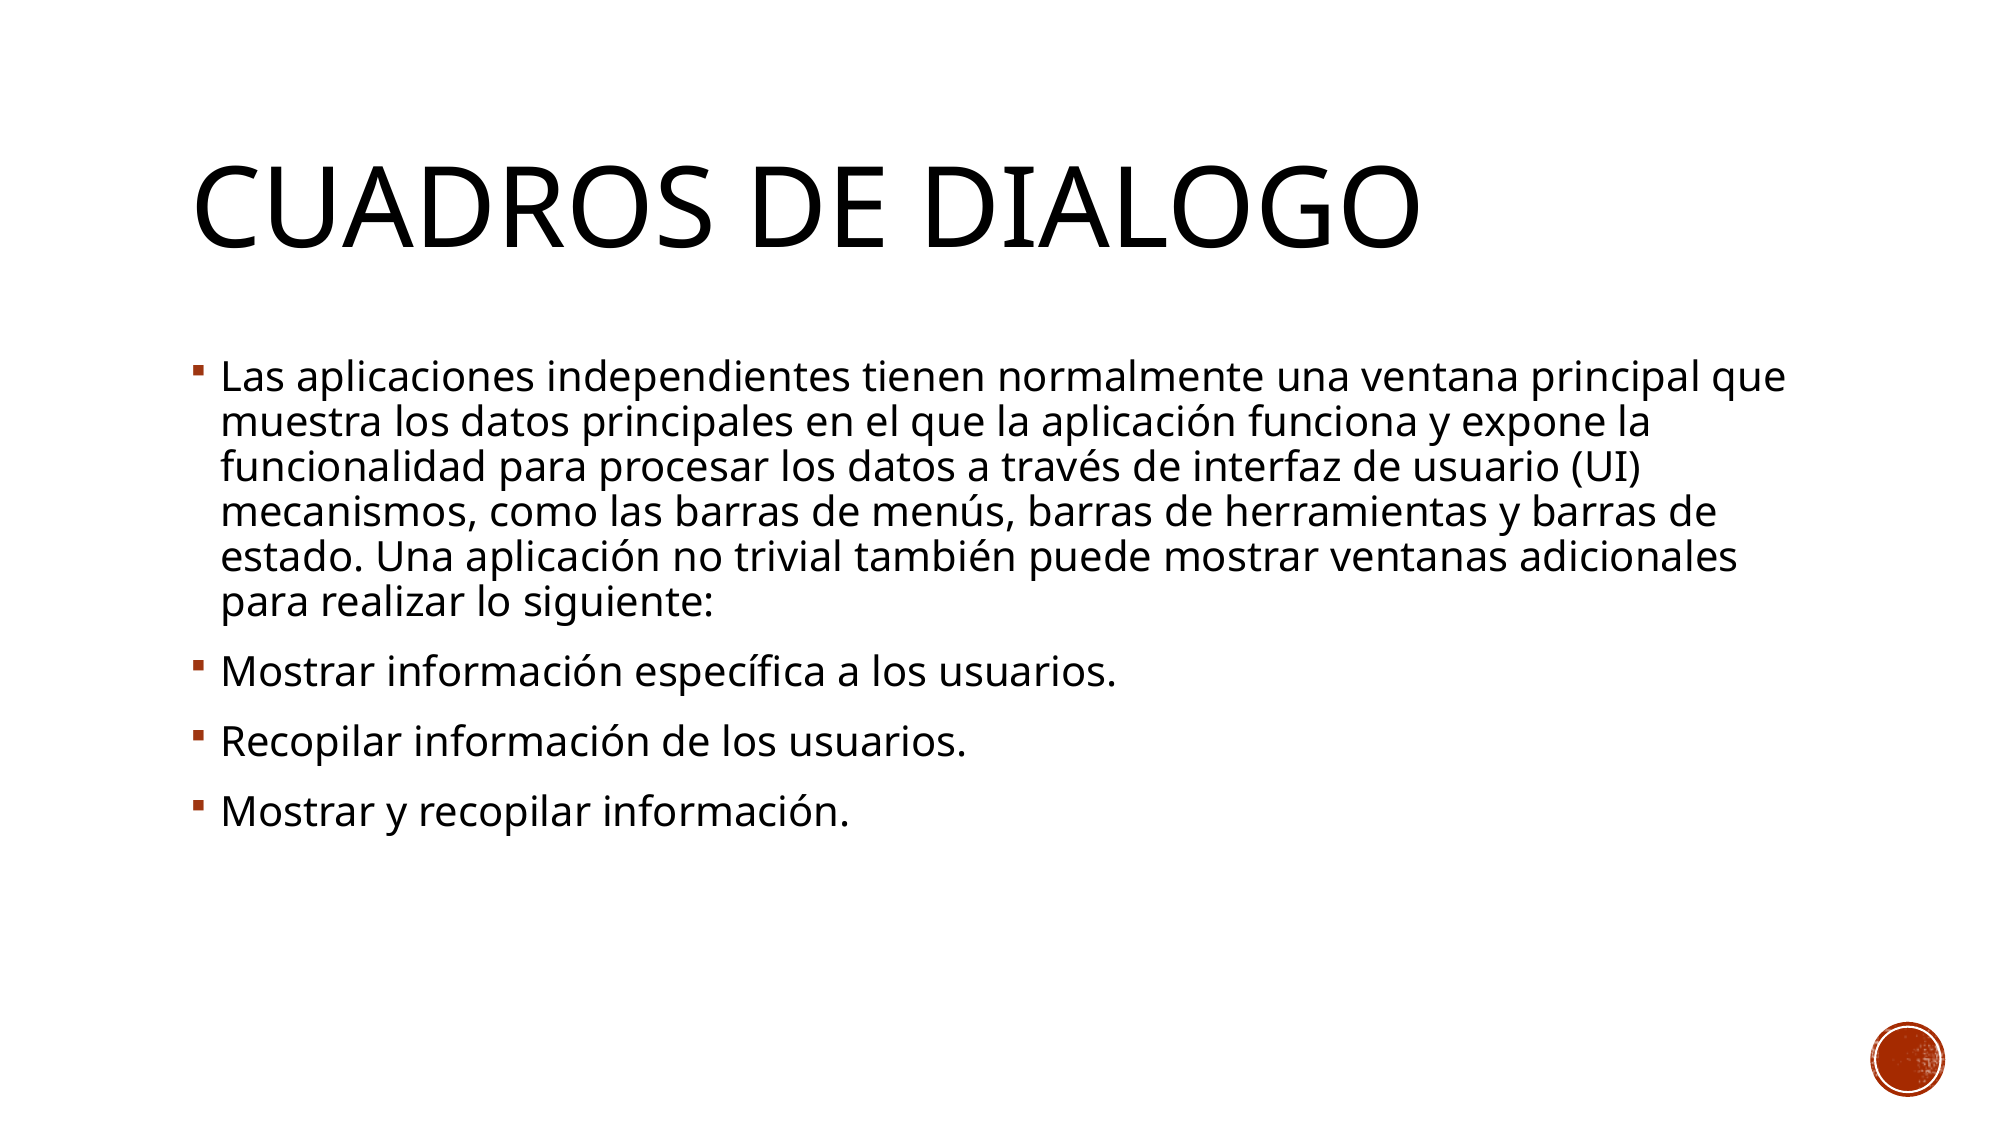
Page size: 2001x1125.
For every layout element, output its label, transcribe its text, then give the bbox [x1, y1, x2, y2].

title CUADROS DE DIALOGO [175, 79, 1826, 344]
list Las aplicaciones independientes tienen normalmente una ventana principal que muestra los datos principales en el que la aplicación funciona y expone la funcionalidad para procesar los datos a través de interfaz de usuario (UI) mecanismos, como las barras de menús, barras de herramientas y barras de estado. Una aplicación no trivial también puede mostrar ventanas adicionales para realizar lo siguiente: Mostrar información específica a los usuarios. Recopilar información de los usuarios. Mostrar y recopilar información. [175, 348, 1826, 1013]
